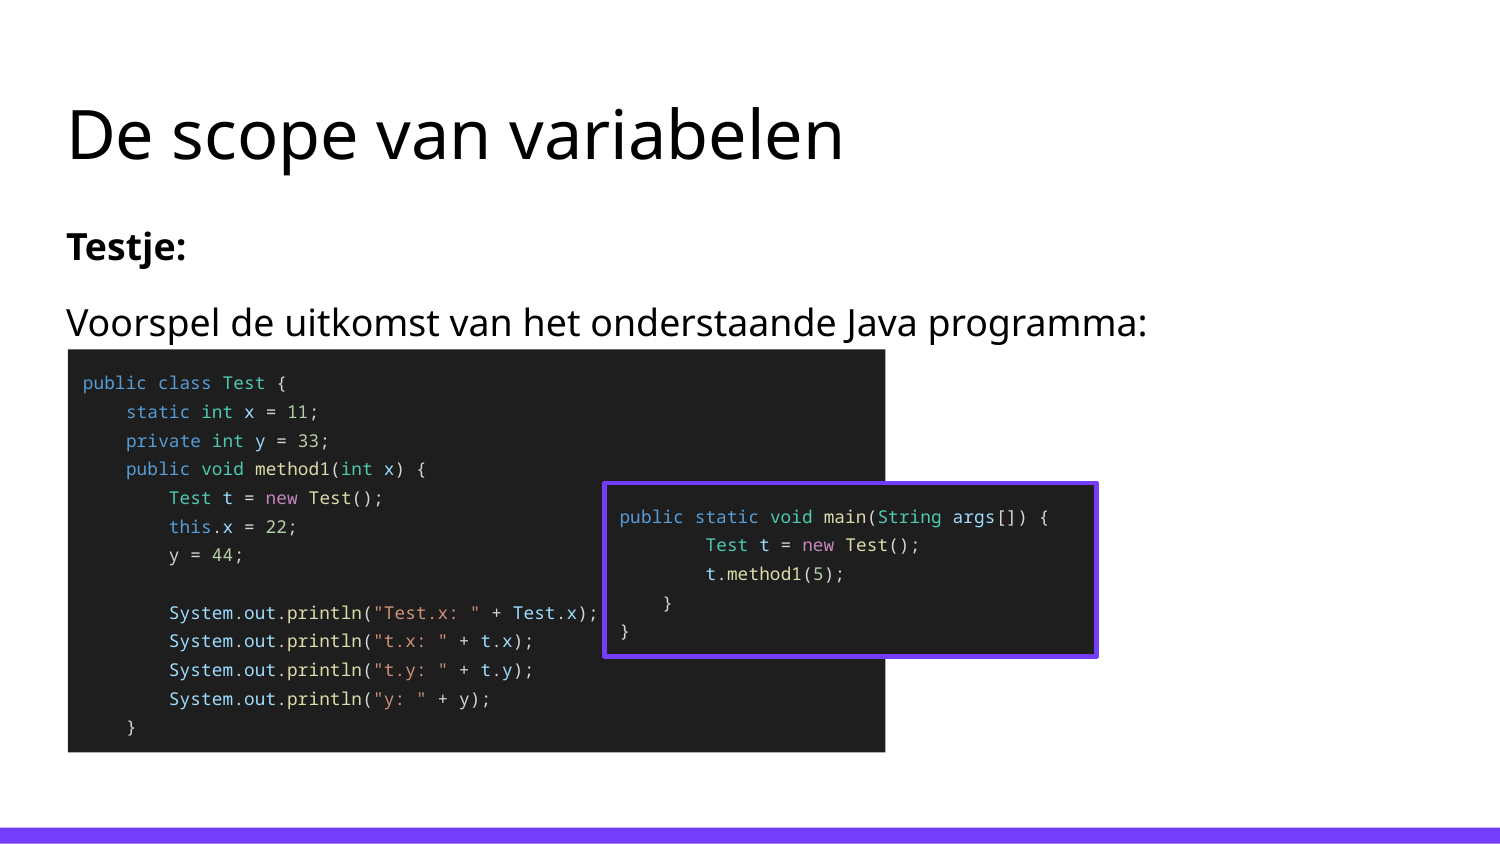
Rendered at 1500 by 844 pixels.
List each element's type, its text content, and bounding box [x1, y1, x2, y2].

list Testje: Voorspel de uitkomst van het onderstaande Java programma: [51, 200, 1449, 752]
text_box public class Test { static int x = 11; private int y = 33; public void method1(int x) { Test t = new Test(); this.x = 22; y = 44; System.out.println("Test.x: " + Test.x); System.out.println("t.x: " + t.x); System.out.println("t.y: " + t.y); System.out.println("y: " + y); } [67, 349, 886, 753]
title De scope van variabelen [51, 51, 1449, 189]
text_box public static void main(String args[]) { Test t = new Test(); t.method1(5); } } [604, 483, 1097, 657]
